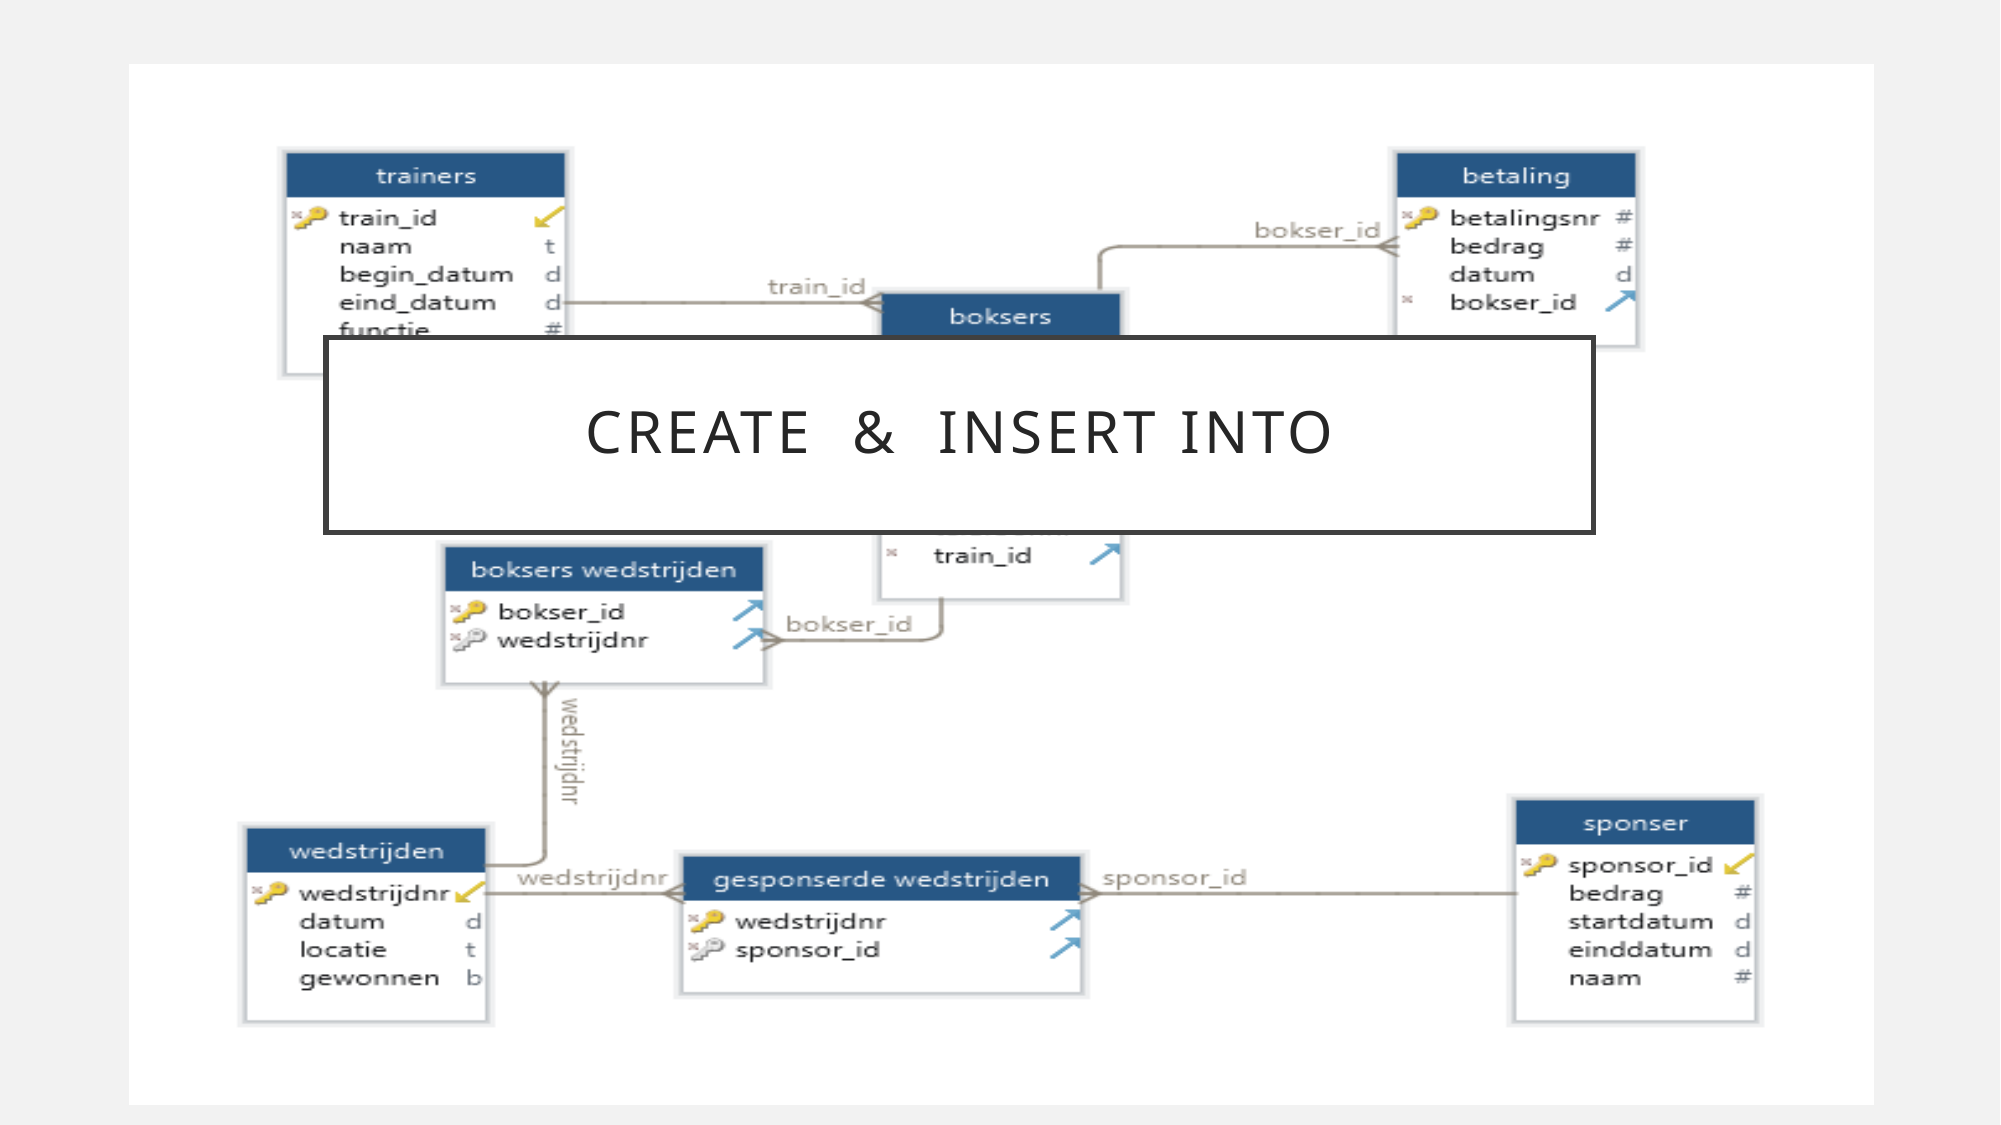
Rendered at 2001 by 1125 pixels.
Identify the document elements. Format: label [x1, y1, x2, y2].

list [128, 64, 1874, 1105]
